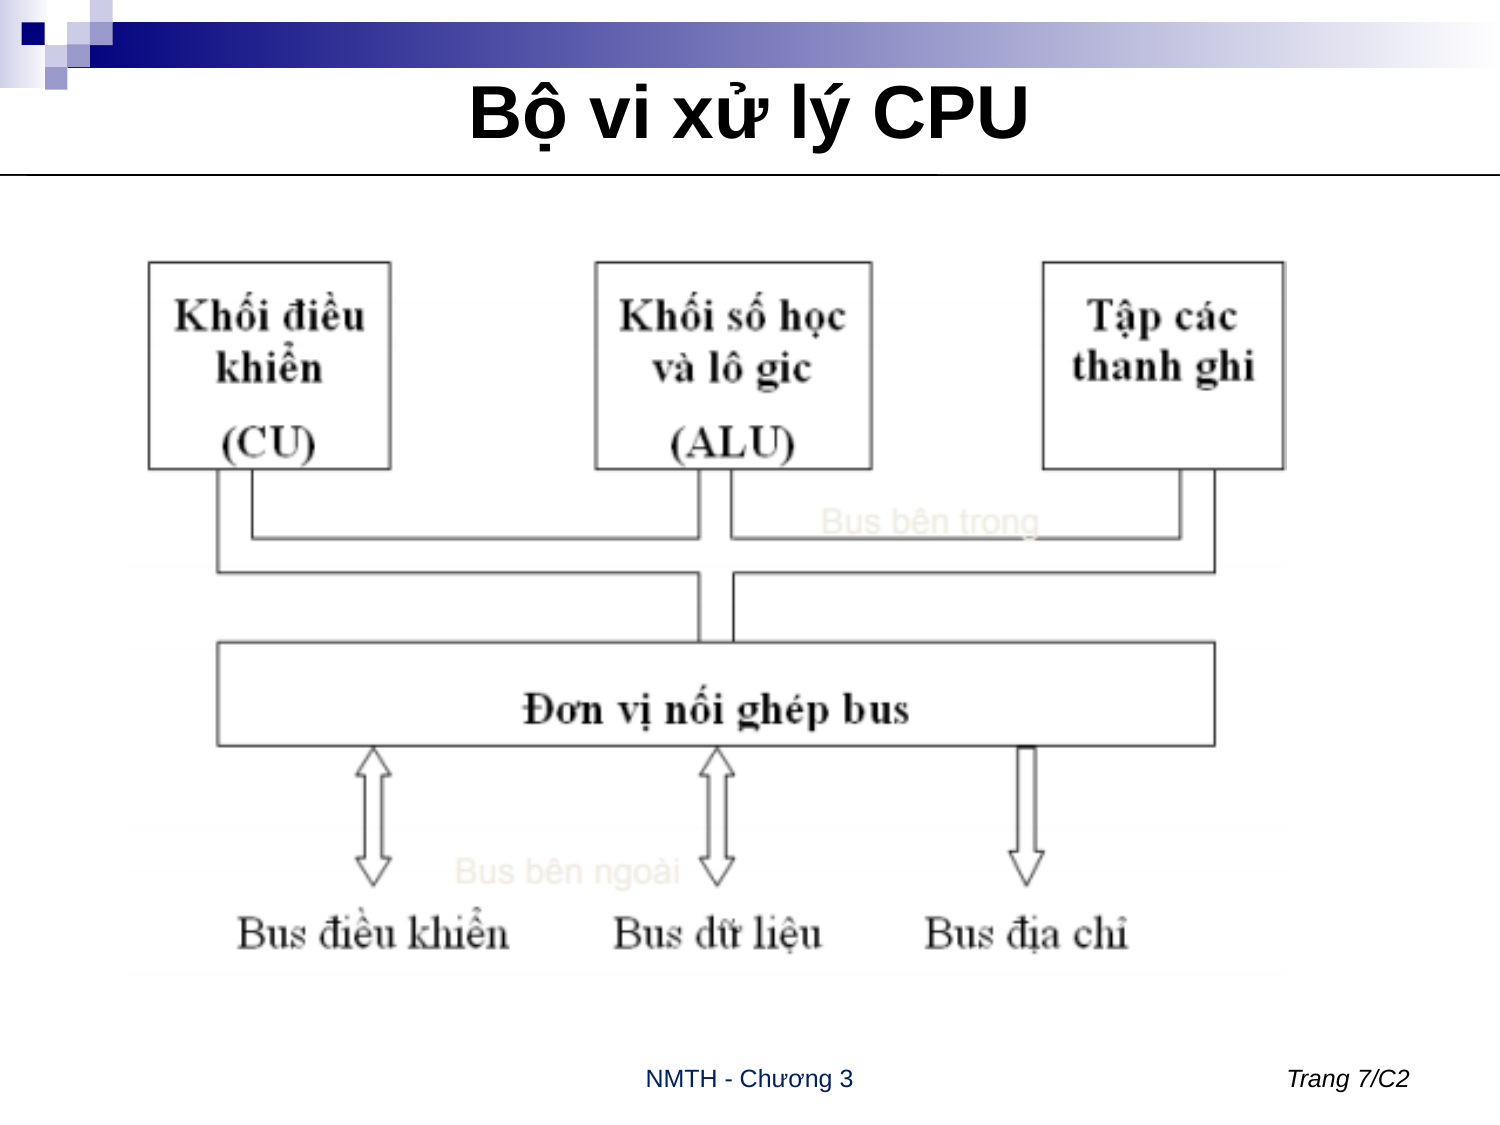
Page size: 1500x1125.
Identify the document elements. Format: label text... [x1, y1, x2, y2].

slide_number Trang 7/C2 [1074, 1025, 1425, 1100]
picture [124, 215, 1287, 985]
title Bộ vi xử lý CPU [75, 37, 1425, 180]
footer NMTH - Chương 3 [512, 1025, 988, 1100]
